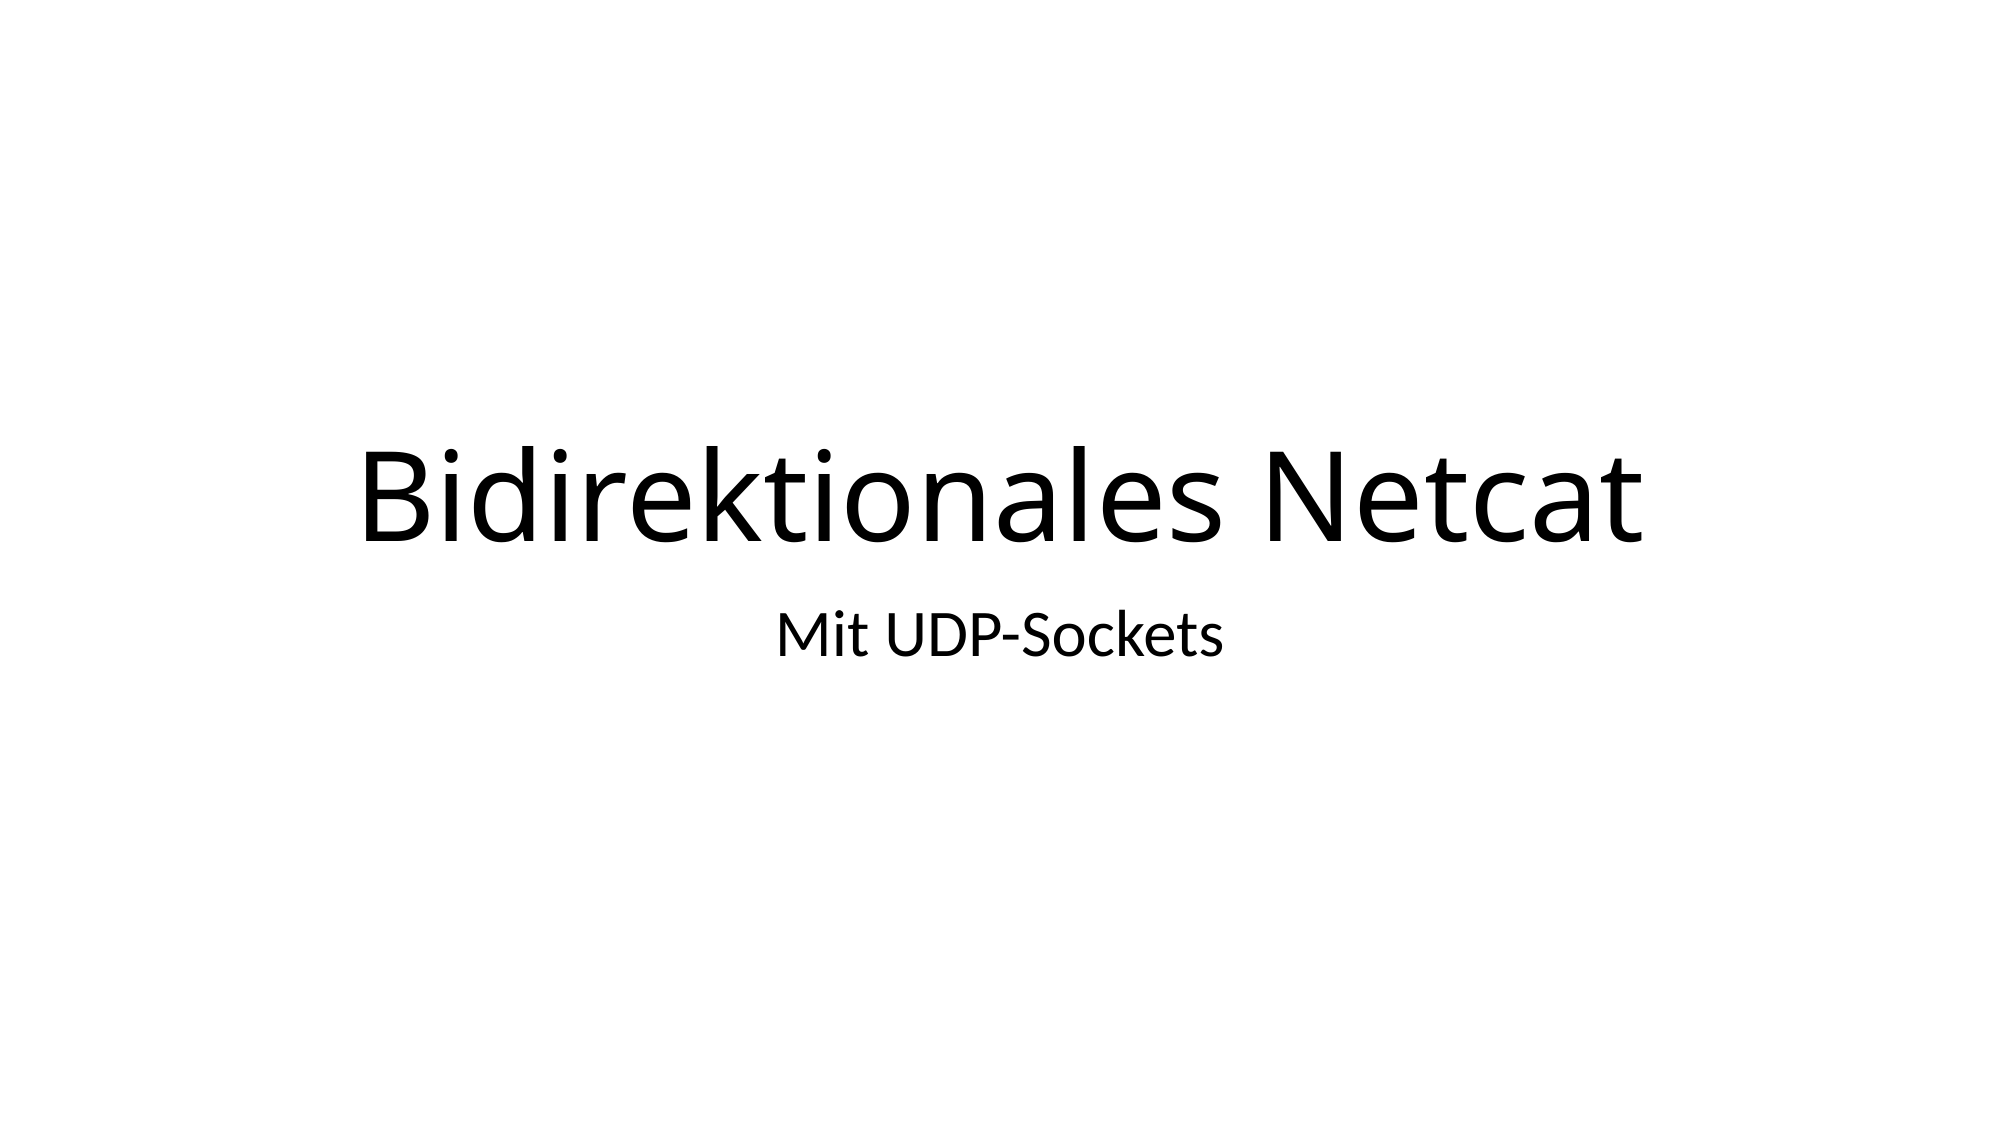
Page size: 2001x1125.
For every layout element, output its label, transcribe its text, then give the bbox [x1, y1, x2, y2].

title Bidirektionales Netcat [249, 184, 1750, 576]
subtitle Mit UDP-Sockets [249, 590, 1750, 863]
